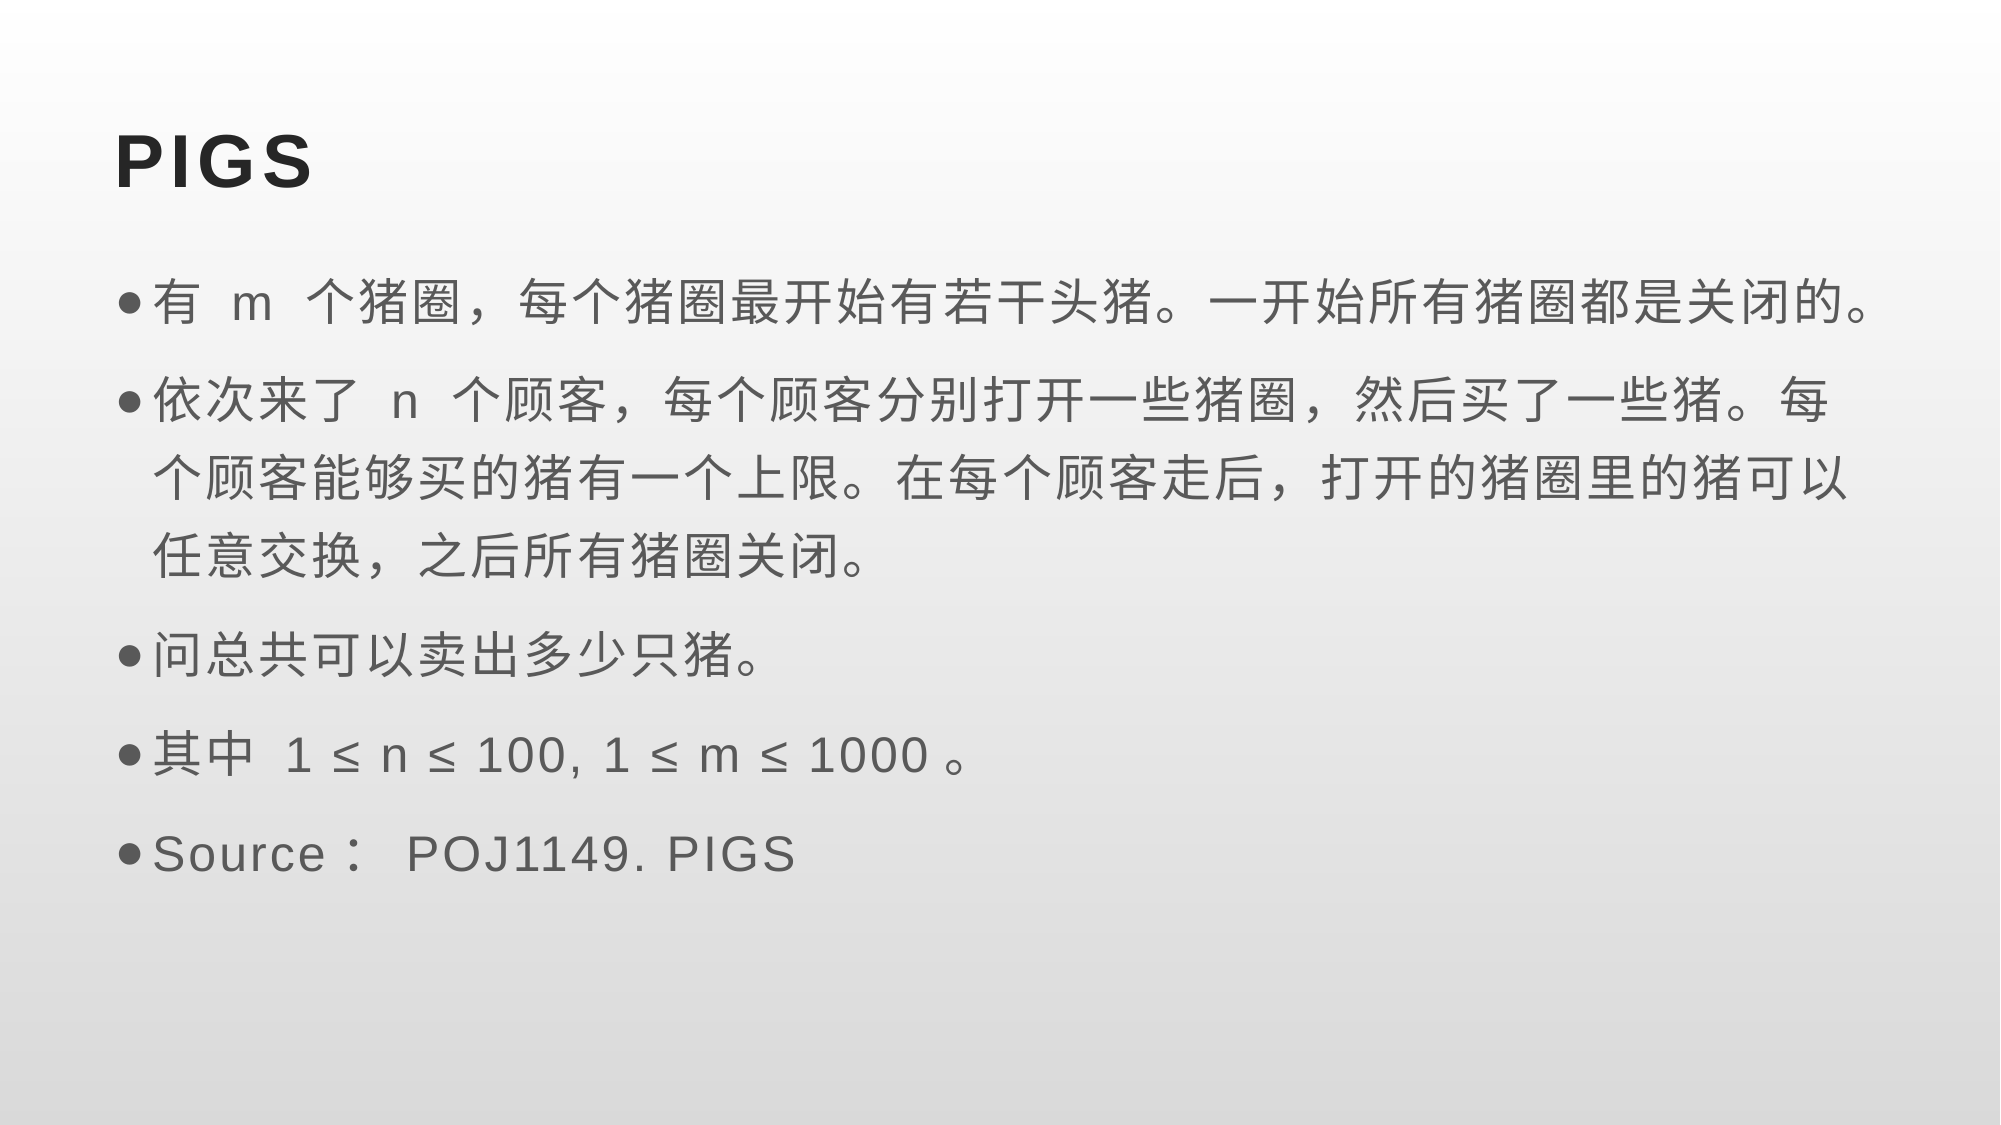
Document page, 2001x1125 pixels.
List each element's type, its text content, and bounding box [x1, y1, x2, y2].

title PIGS [99, 99, 1900, 216]
list 有 m 个猪圈，每个猪圈最开始有若干头猪。一开始所有猪圈都是关闭的。 依次来了 n 个顾客，每个顾客分别打开一些猪圈，然后买了一些猪。每个顾客能够买的猪有一个上限。在每个顾客走后，打开的猪圈里的猪可以任意交换，之后所有猪圈关闭。 问总共可以卖出多少只猪。 其中 1 ≤ n ≤ 100, 1 ≤ m ≤ 1000。 Source：POJ1149. PIGS [99, 244, 1900, 1026]
